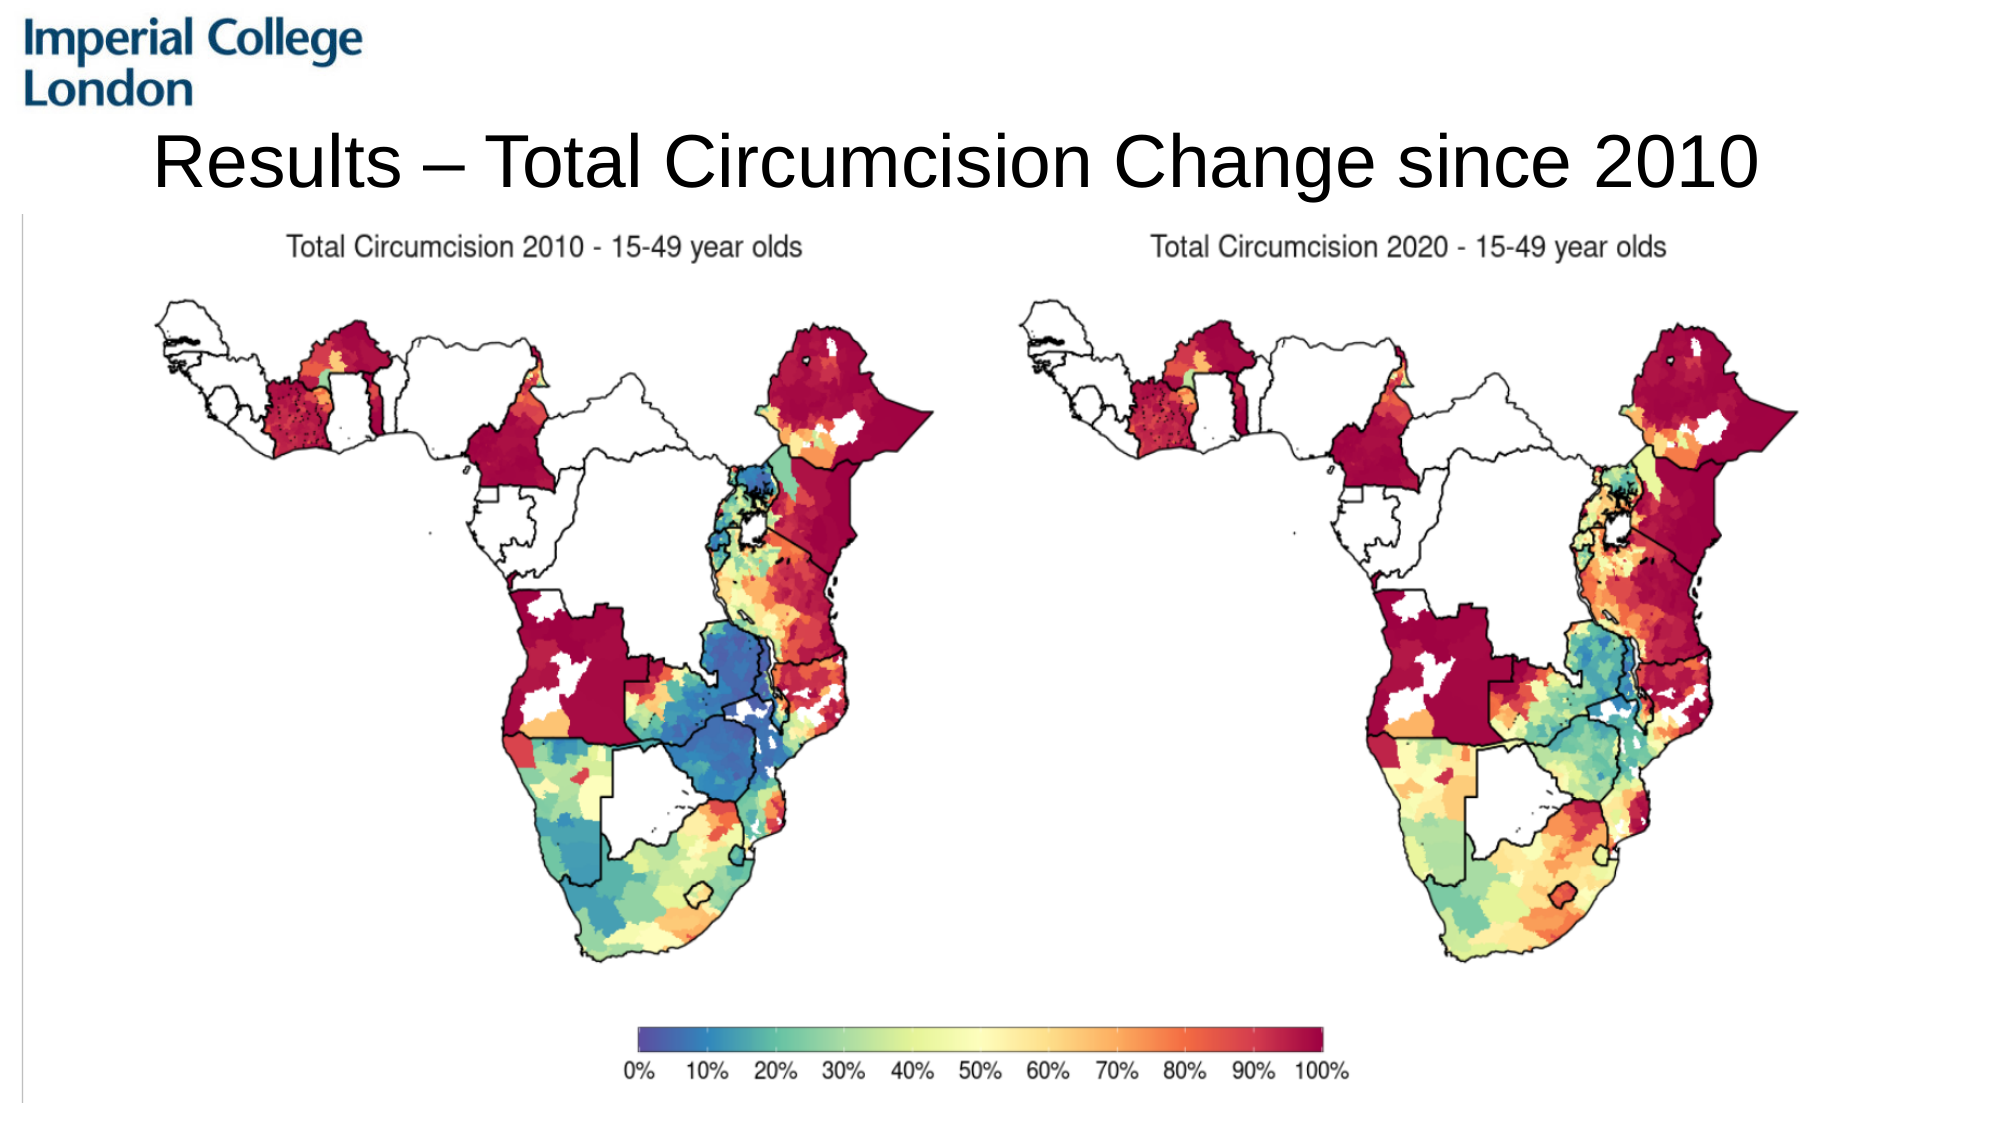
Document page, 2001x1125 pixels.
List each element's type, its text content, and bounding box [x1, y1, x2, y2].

text_box Results – Total Circumcision Change since 2010 [137, 145, 1863, 211]
picture [6, 8, 370, 114]
picture [20, 213, 1923, 1103]
